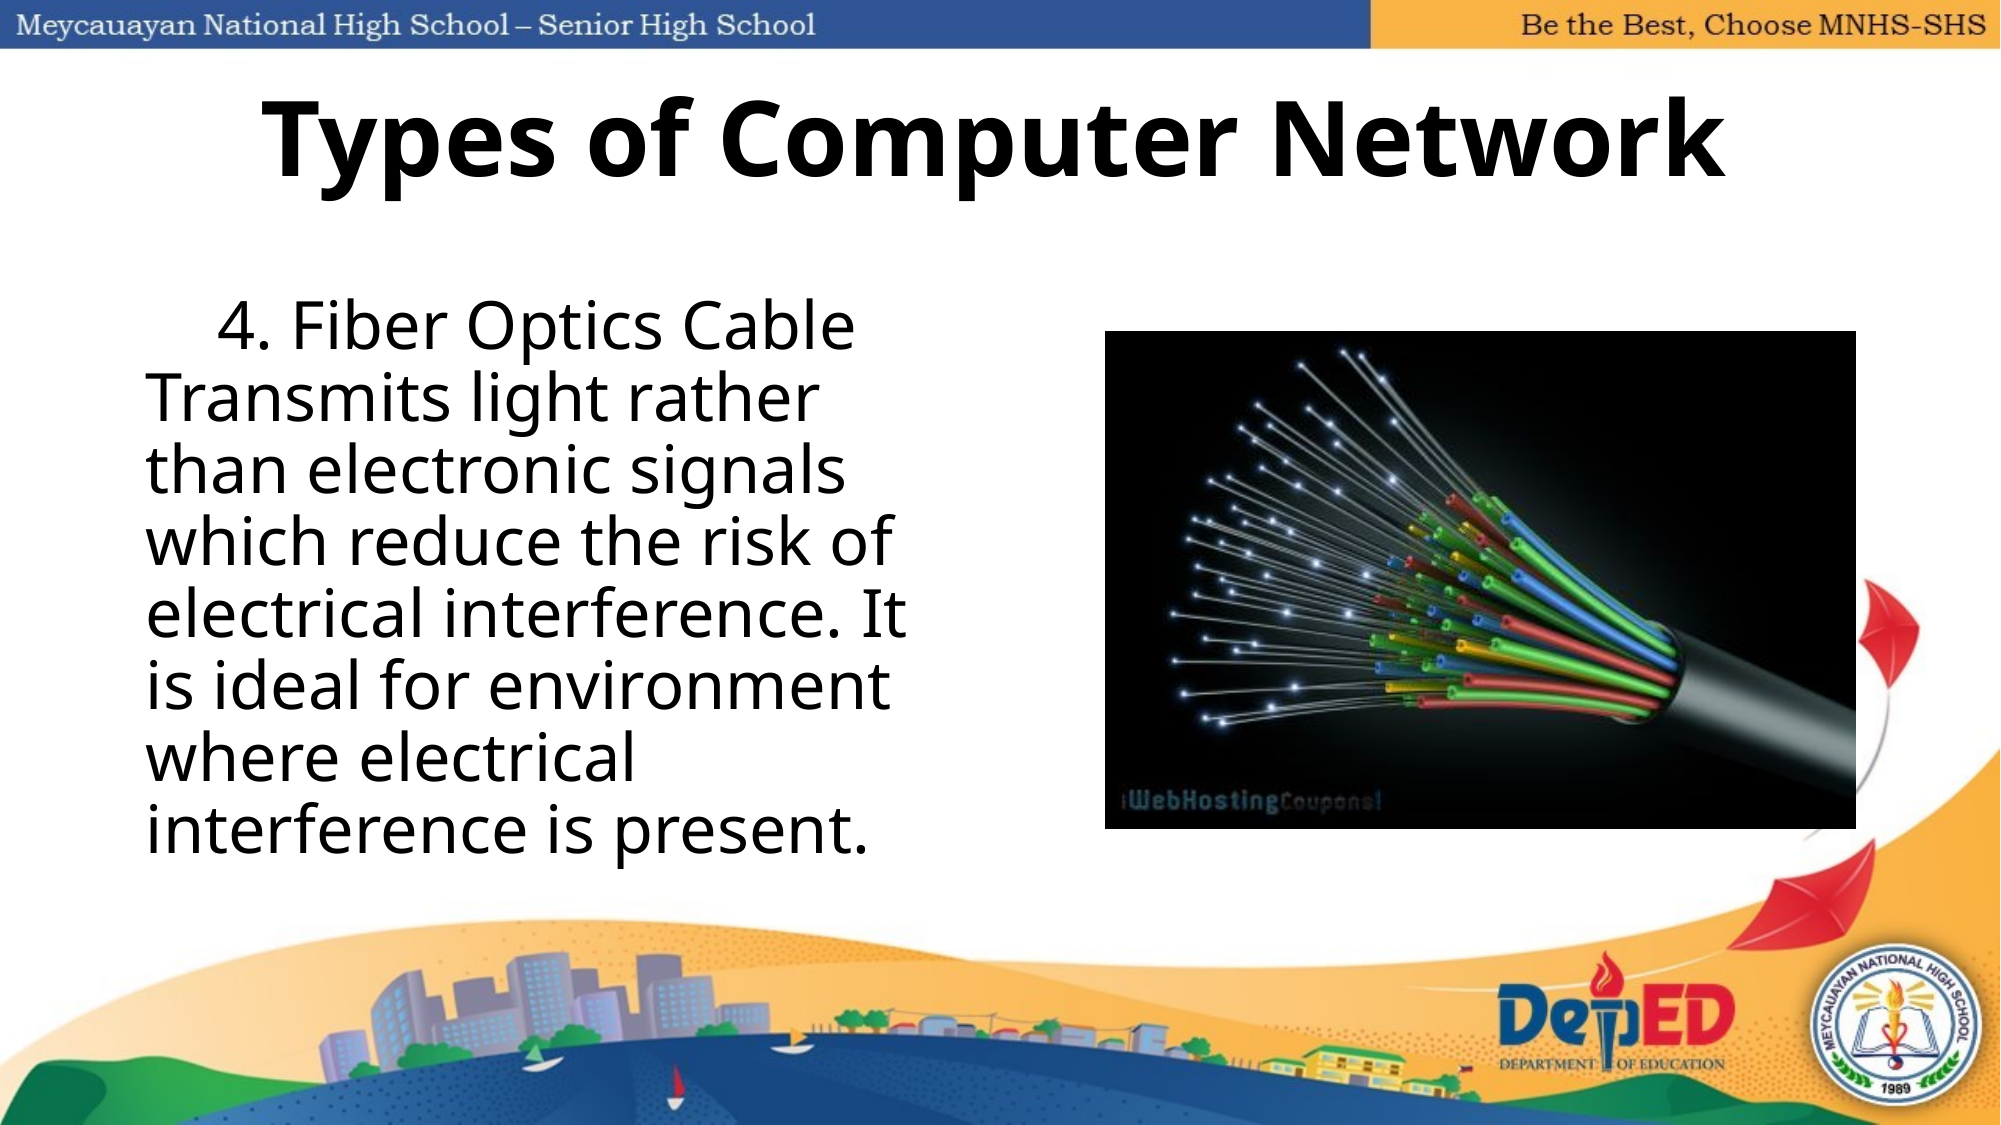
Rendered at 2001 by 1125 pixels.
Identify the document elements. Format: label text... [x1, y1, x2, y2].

text_box 4. Fiber Optics Cable Transmits light rather than electronic signals which reduce the risk of electrical interference. It is ideal for environment where electrical interference is present. [130, 206, 945, 954]
title Types of Computer Network [130, 77, 1856, 207]
picture [0, 0, 2001, 1125]
